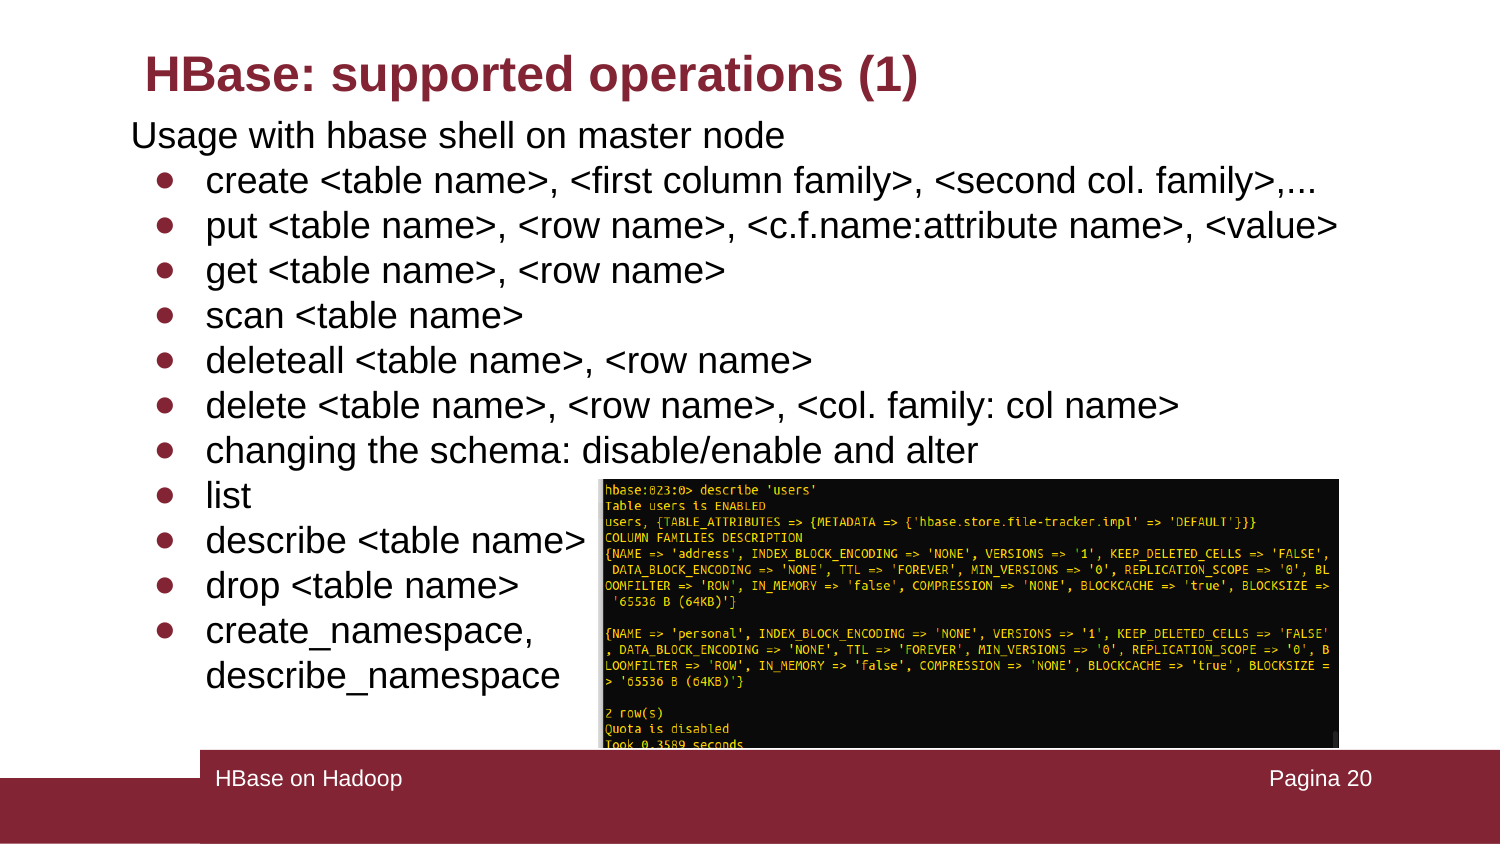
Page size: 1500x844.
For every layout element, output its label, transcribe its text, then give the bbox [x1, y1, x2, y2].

title HBase: supported operations (1) [129, 33, 1347, 95]
text_box Usage with hbase shell on master node create <table name>, <first column family>, <second col. family>,... put <table name>, <row name>, <c.f.name:attribute name>, <value> get <table name>, <row name> scan <table name> deleteall <table name>, <row name> delete <table name>, <row name>, <col. family: col name> changing the schema: disable/enable and alter list describe <table name> drop <table name> create_namespace, describe_namespace [115, 95, 1466, 844]
picture [598, 478, 1340, 748]
